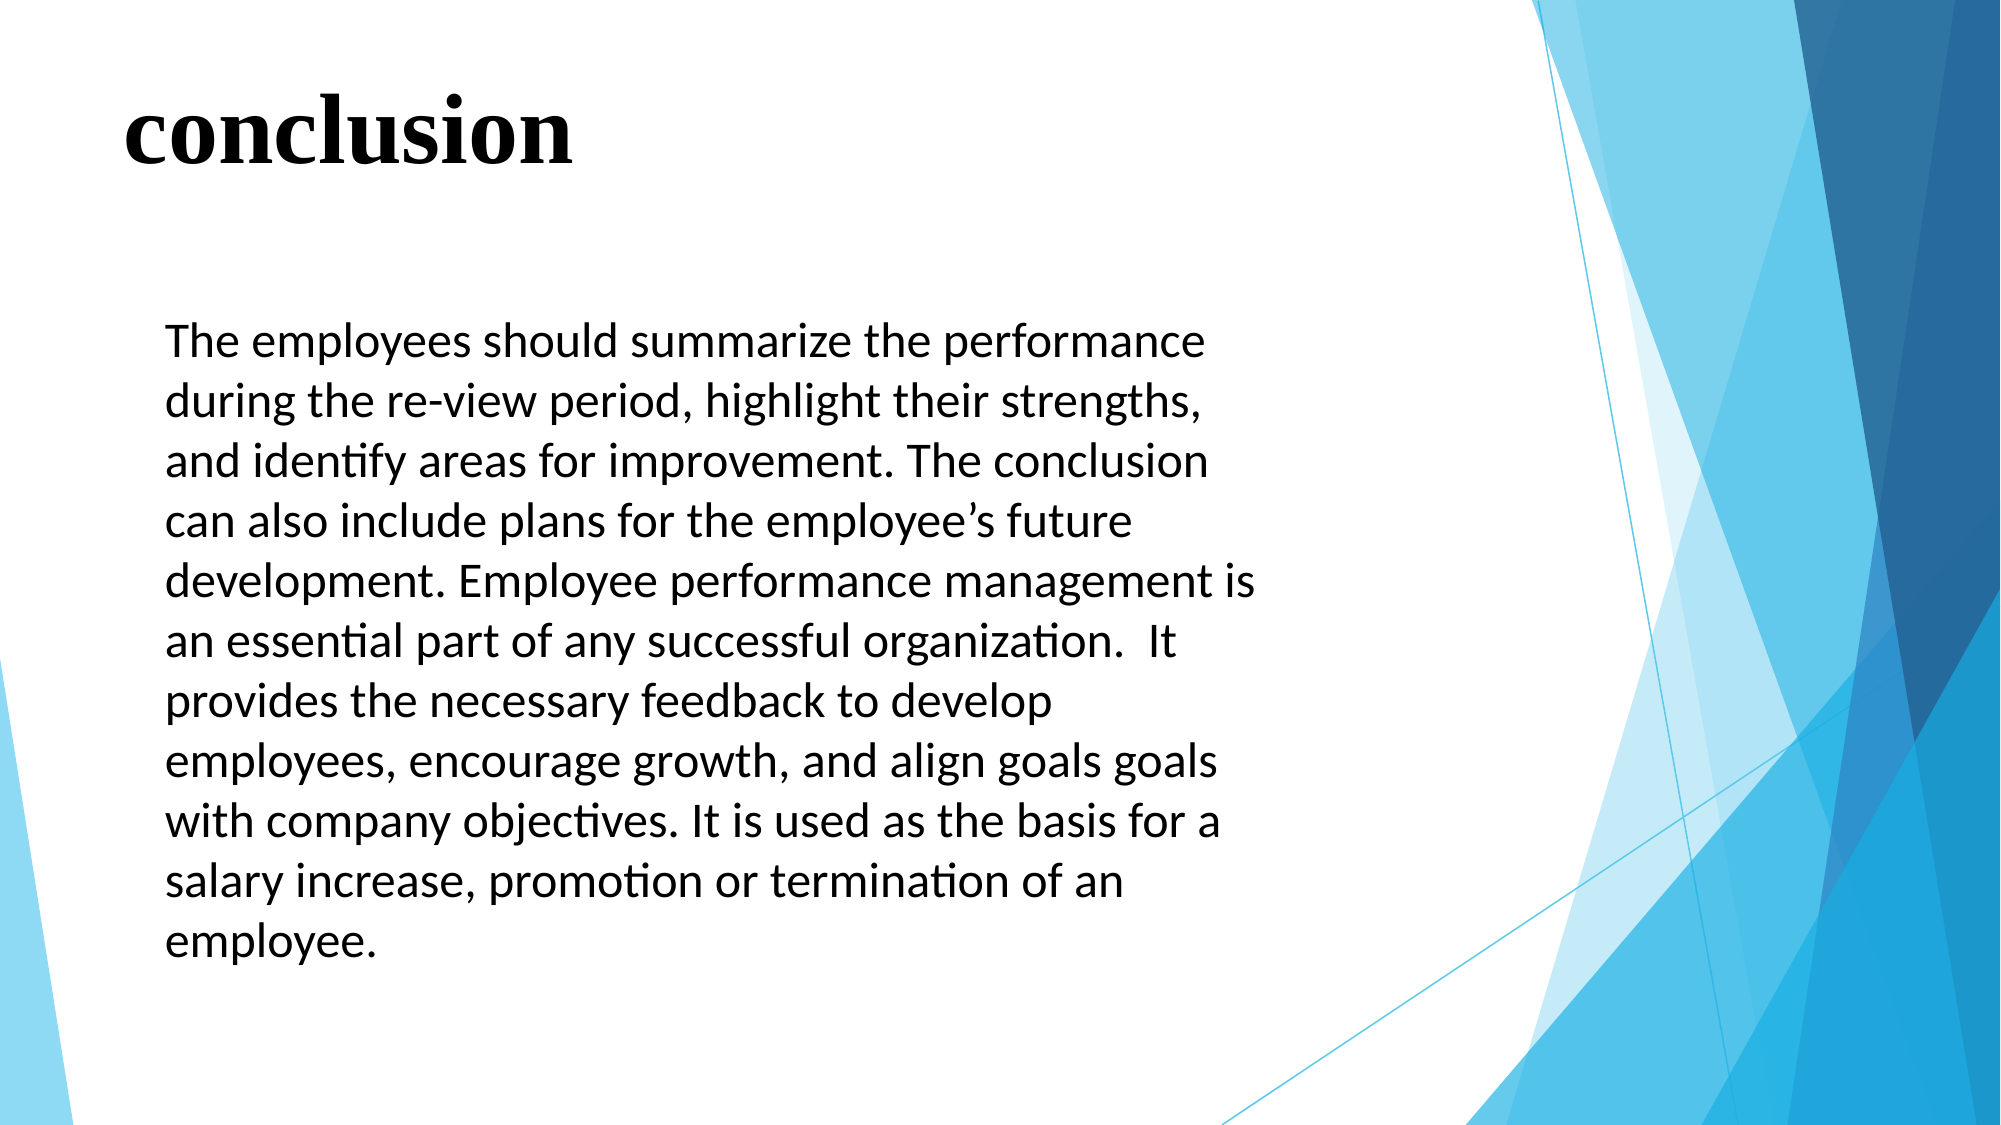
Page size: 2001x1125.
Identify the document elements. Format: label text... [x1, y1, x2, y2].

title conclusion [123, 63, 1877, 182]
text_box The employees should summarize the performance during the re-view period, highlight their strengths, and identify areas for improvement. The conclusion can also include plans for the employee’s future development. Employee performance management is an essential part of any successful organization. It provides the necessary feedback to develop employees, encourage growth, and align goals goals with company objectives. It is used as the basis for a salary increase, promotion or termination of an employee. [149, 299, 1288, 975]
